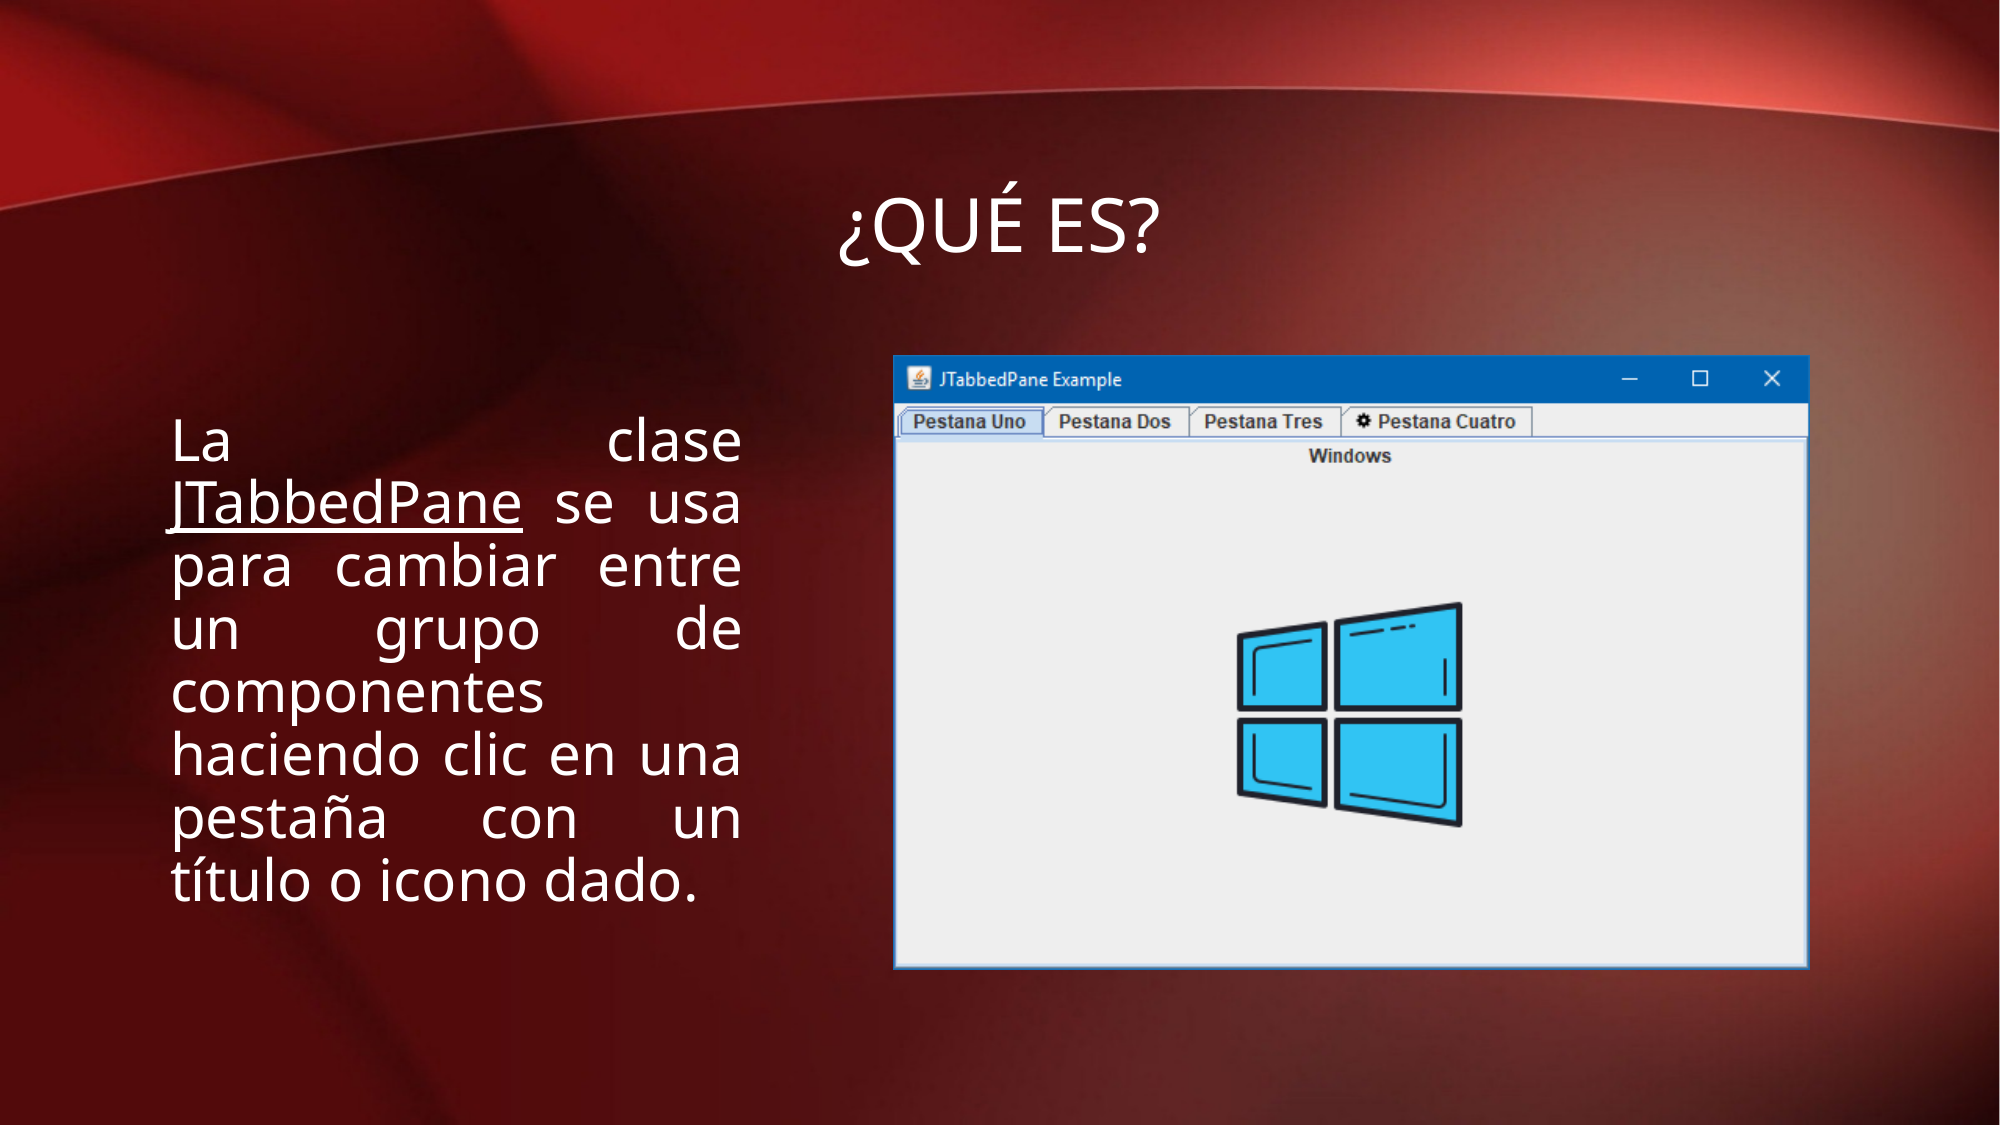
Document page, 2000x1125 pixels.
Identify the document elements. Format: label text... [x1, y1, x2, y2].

title ¿Qué es? [149, 79, 1850, 280]
list La clase JTabbedPane se usa para cambiar entre un grupo de componentes haciendo clic en una pestaña con un título o icono dado. [149, 295, 764, 1030]
picture [0, 0, 2000, 1125]
